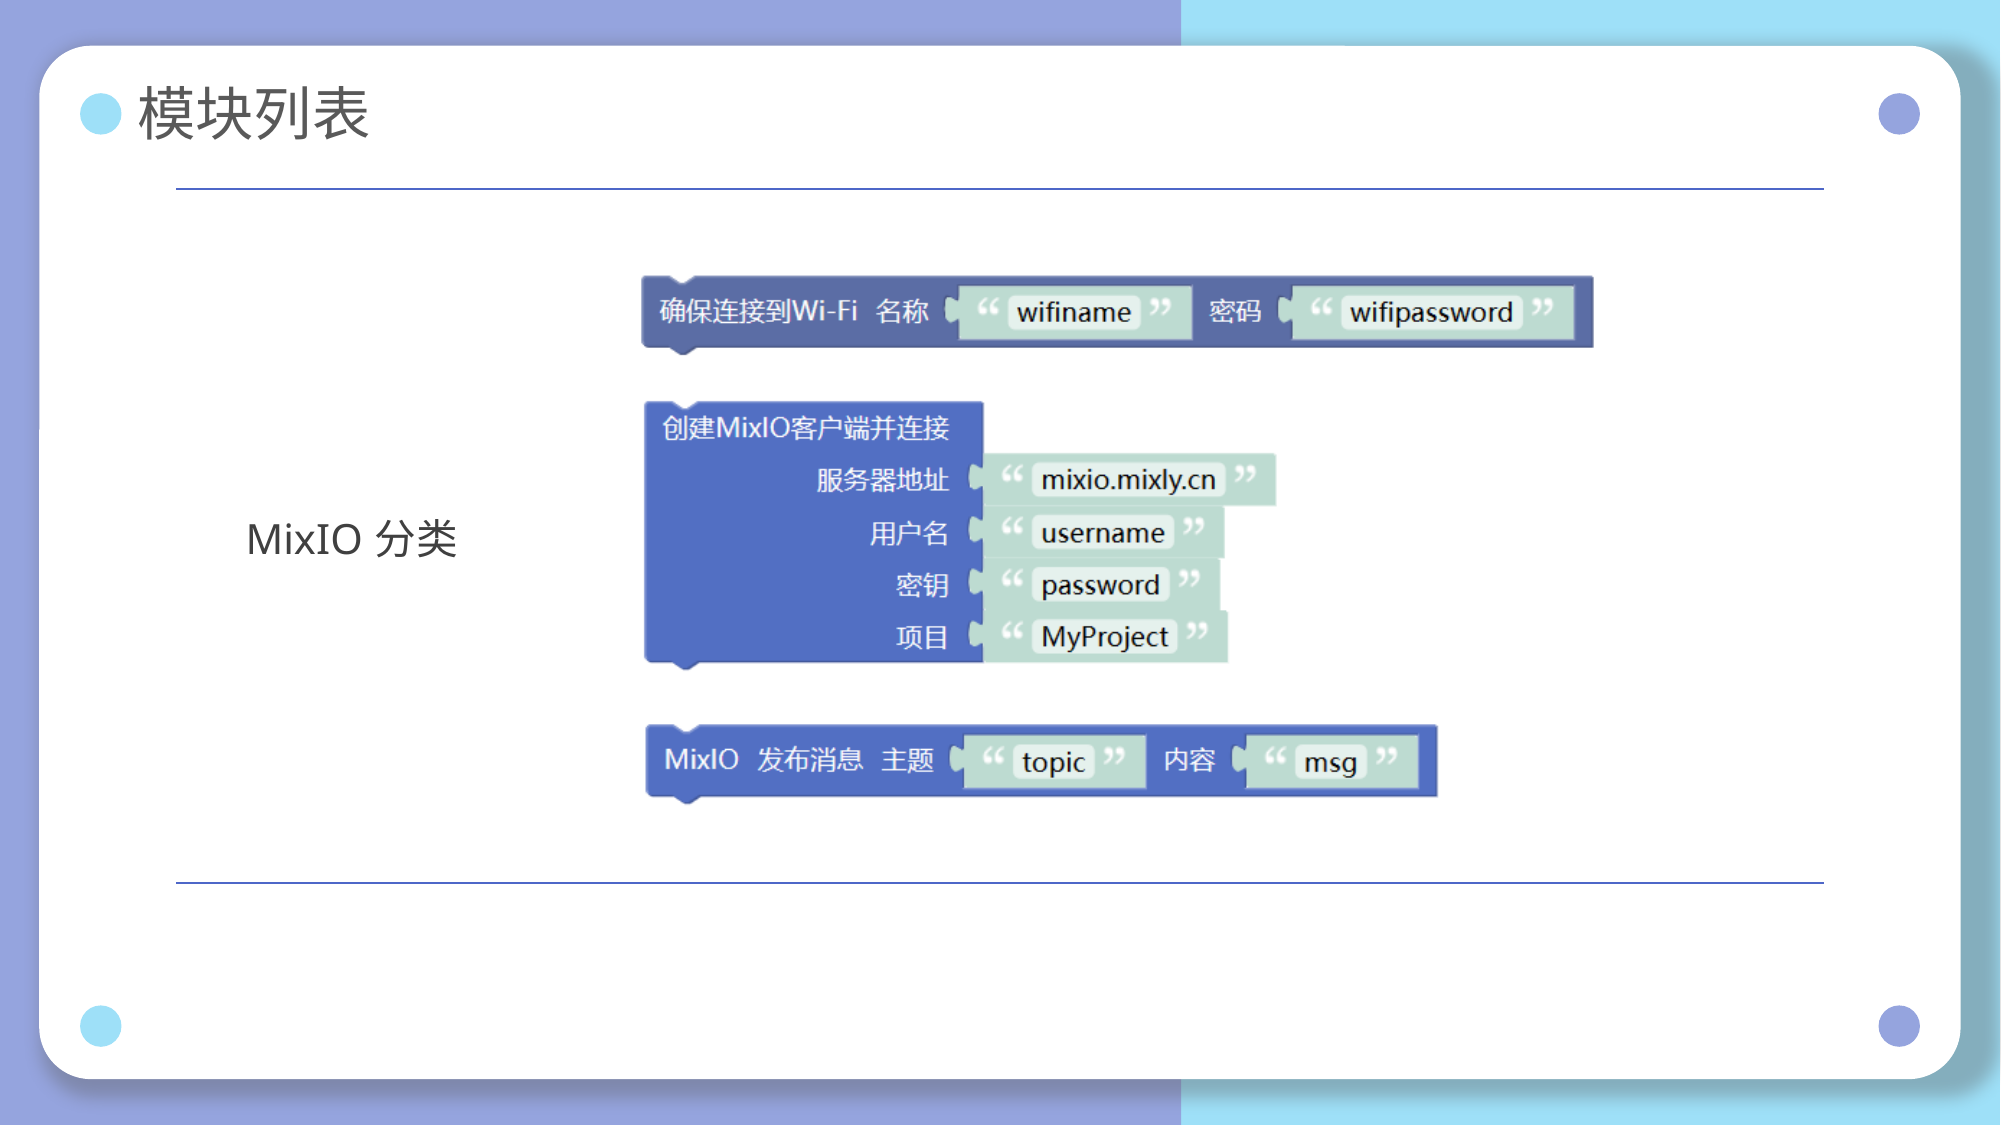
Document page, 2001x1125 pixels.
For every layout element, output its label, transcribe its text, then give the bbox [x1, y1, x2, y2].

title 模块列表 [137, 77, 976, 157]
picture [590, 221, 1666, 837]
table_header [527, 190, 1824, 882]
table_header MixIO分类 [176, 190, 527, 882]
